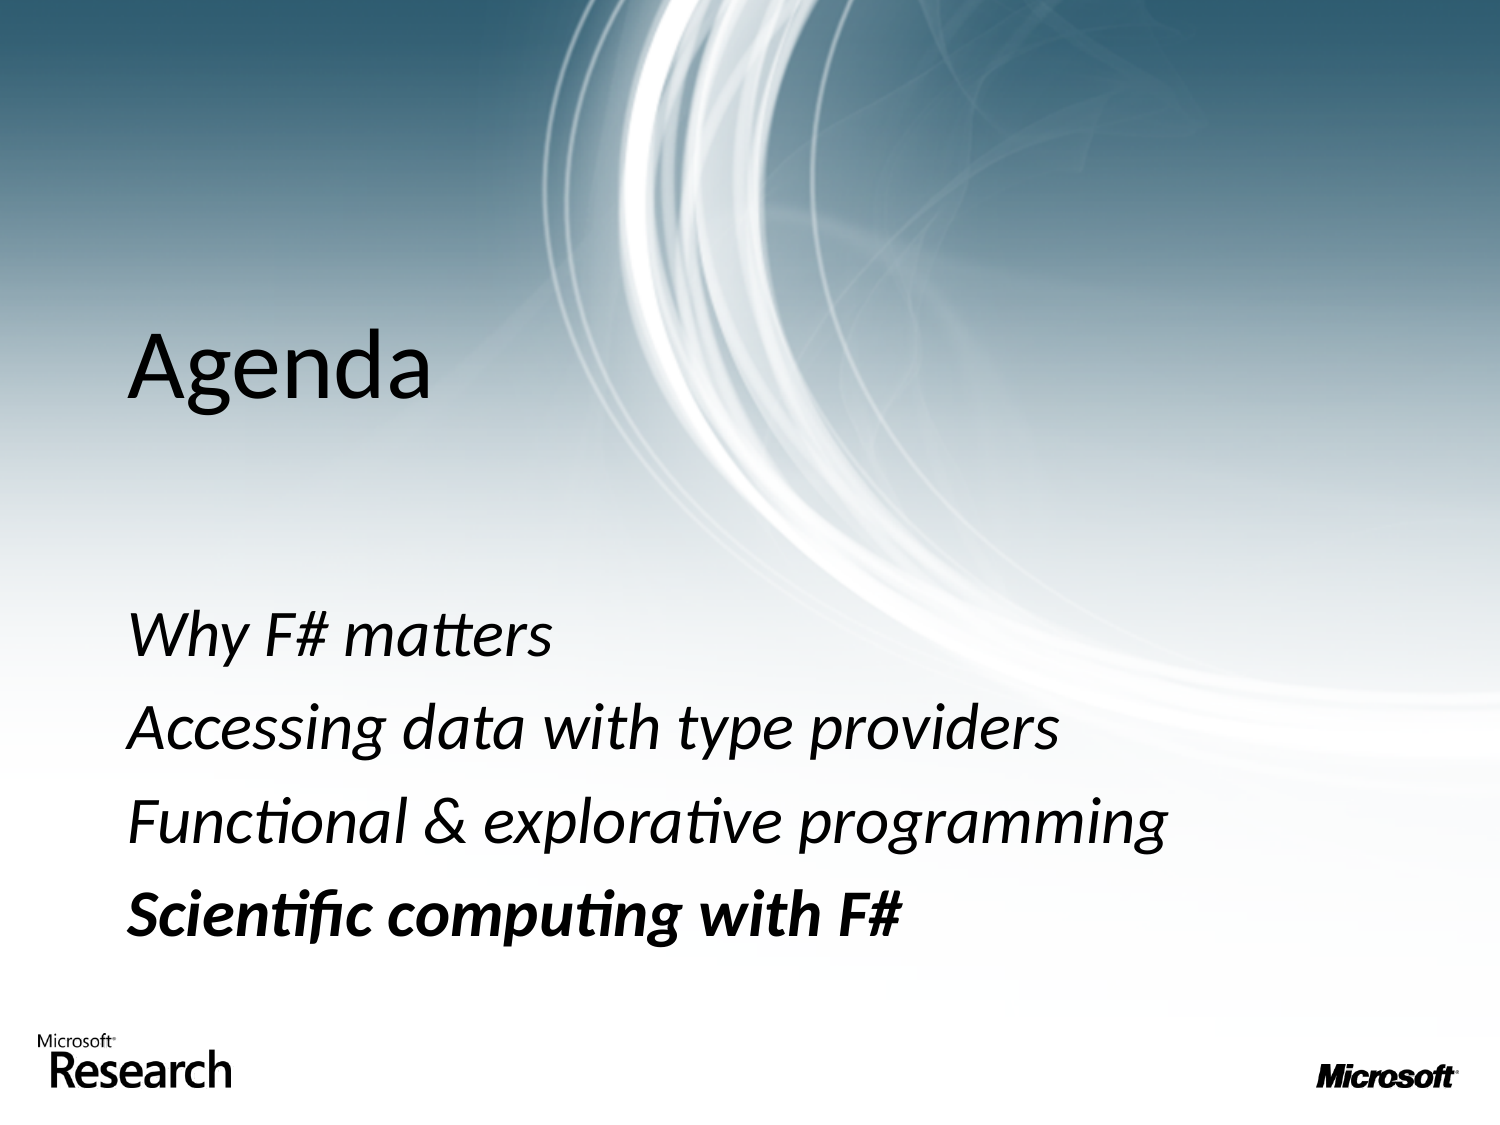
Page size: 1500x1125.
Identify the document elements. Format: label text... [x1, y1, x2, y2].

picture [0, 0, 1500, 1125]
title Agenda [112, 184, 1388, 426]
subtitle Why F# matters Accessing data with type providers Functional & explorative programming Scientific computing with F# [112, 582, 1388, 988]
